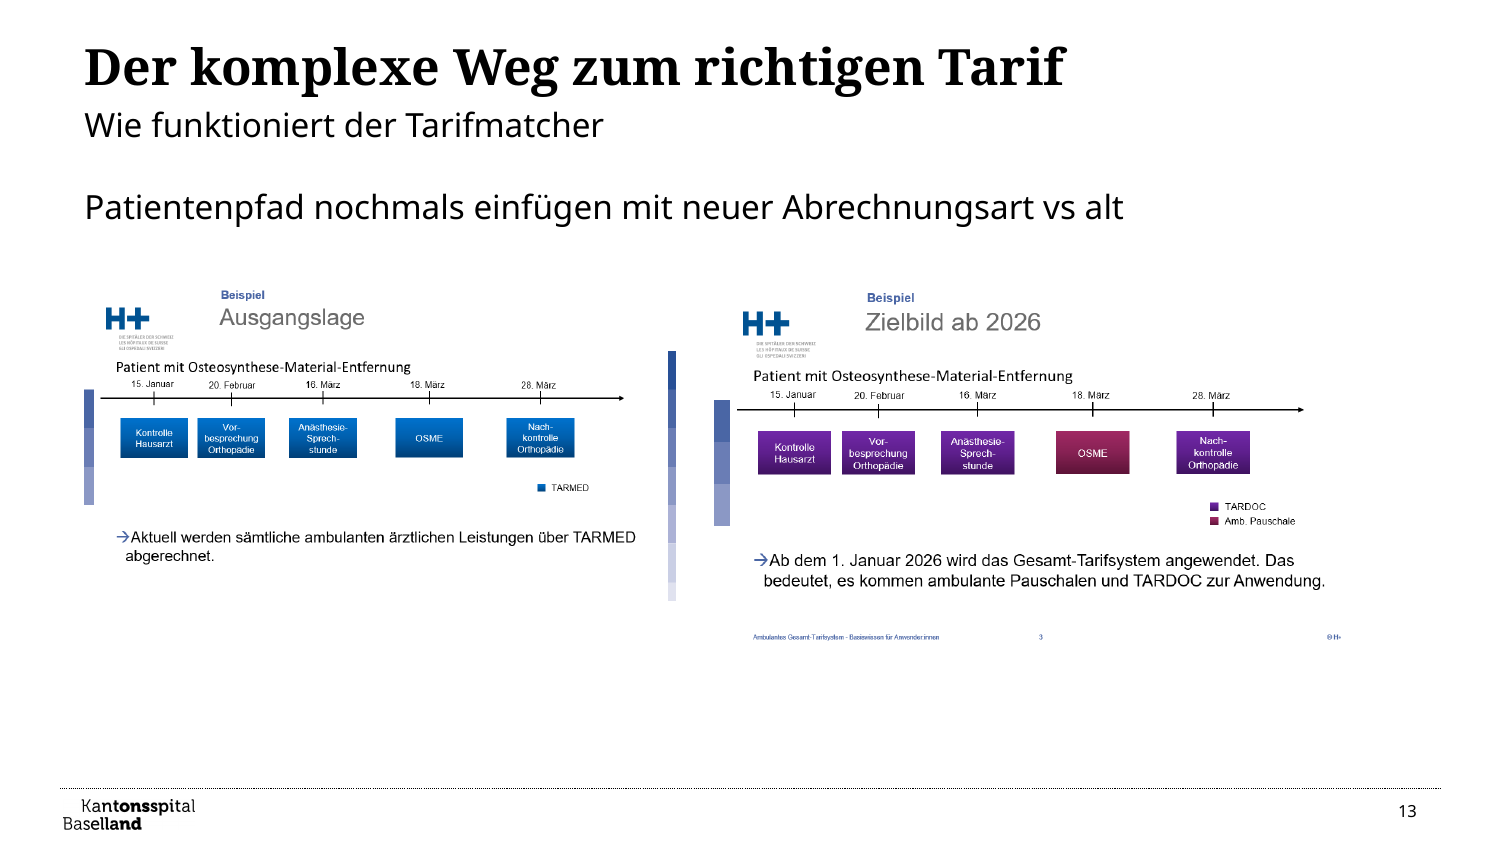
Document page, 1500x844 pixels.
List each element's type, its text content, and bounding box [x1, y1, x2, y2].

list Wie funktioniert der Tarifmatcher [84, 104, 1418, 145]
picture [63, 799, 195, 830]
title Der komplexe Weg zum richtigen Tarif [84, 35, 1418, 97]
list Patientenpfad nochmals einfügen mit neuer Abrechnungsart vs alt [84, 186, 1418, 227]
picture [714, 281, 1341, 642]
picture [84, 281, 676, 602]
slide_number 13 [1316, 804, 1418, 824]
